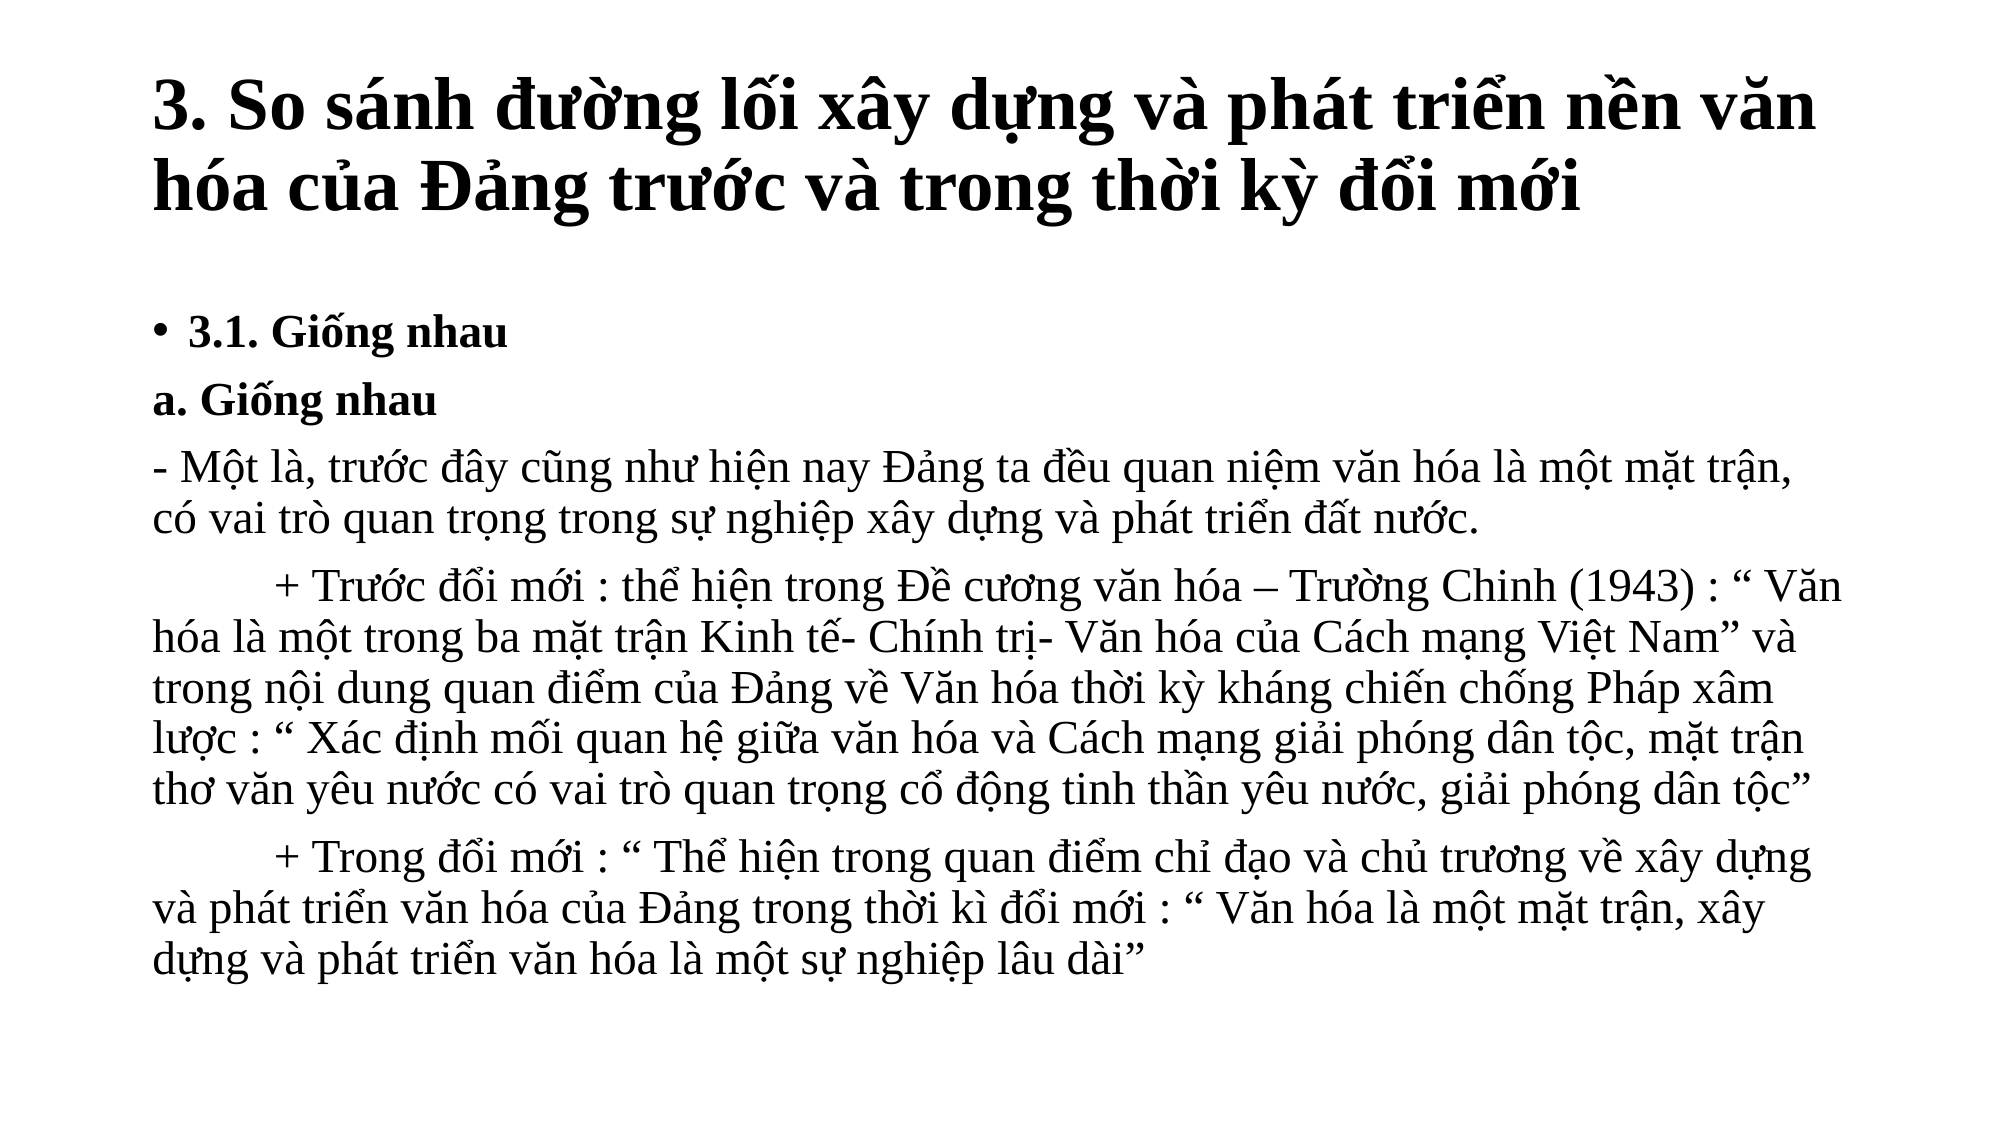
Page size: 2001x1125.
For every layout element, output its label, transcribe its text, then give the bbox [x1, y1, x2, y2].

title 3. So sánh đường lối xây dựng và phát triển nền văn hóa của Đảng trước và trong thời kỳ đổi mới [137, 82, 1863, 299]
list 3.1. Giống nhau a. Giống nhau - Một là, trước đây cũng như hiện nay Đảng ta đều quan niệm văn hóa là một mặt trận, có vai trò quan trọng trong sự nghiệp xây dựng và phát triển đất nước. + Trước đổi mới : thể hiện trong Đề cương văn hóa – Trường Chinh (1943) : “ Văn hóa là một trong ba mặt trận Kinh tế- Chính trị- Văn hóa của Cách mạng Việt Nam” và trong nội dung quan điểm của Đảng về Văn hóa thời kỳ kháng chiến chống Pháp xâm lược : “ Xác định mối quan hệ giữa văn hóa và Cách mạng giải phóng dân tộc, mặt trận thơ văn yêu nước có vai trò quan trọng cổ động tinh thần yêu nước, giải phóng dân tộc” + Trong đổi mới : “ Thể hiện trong quan điểm chỉ đạo và chủ trương về xây dựng và phát triển văn hóa của Đảng trong thời kì đổi mới : “ Văn hóa là một mặt trận, xây dựng và phát triển văn hóa là một sự nghiệp lâu dài” [137, 299, 1863, 1014]
